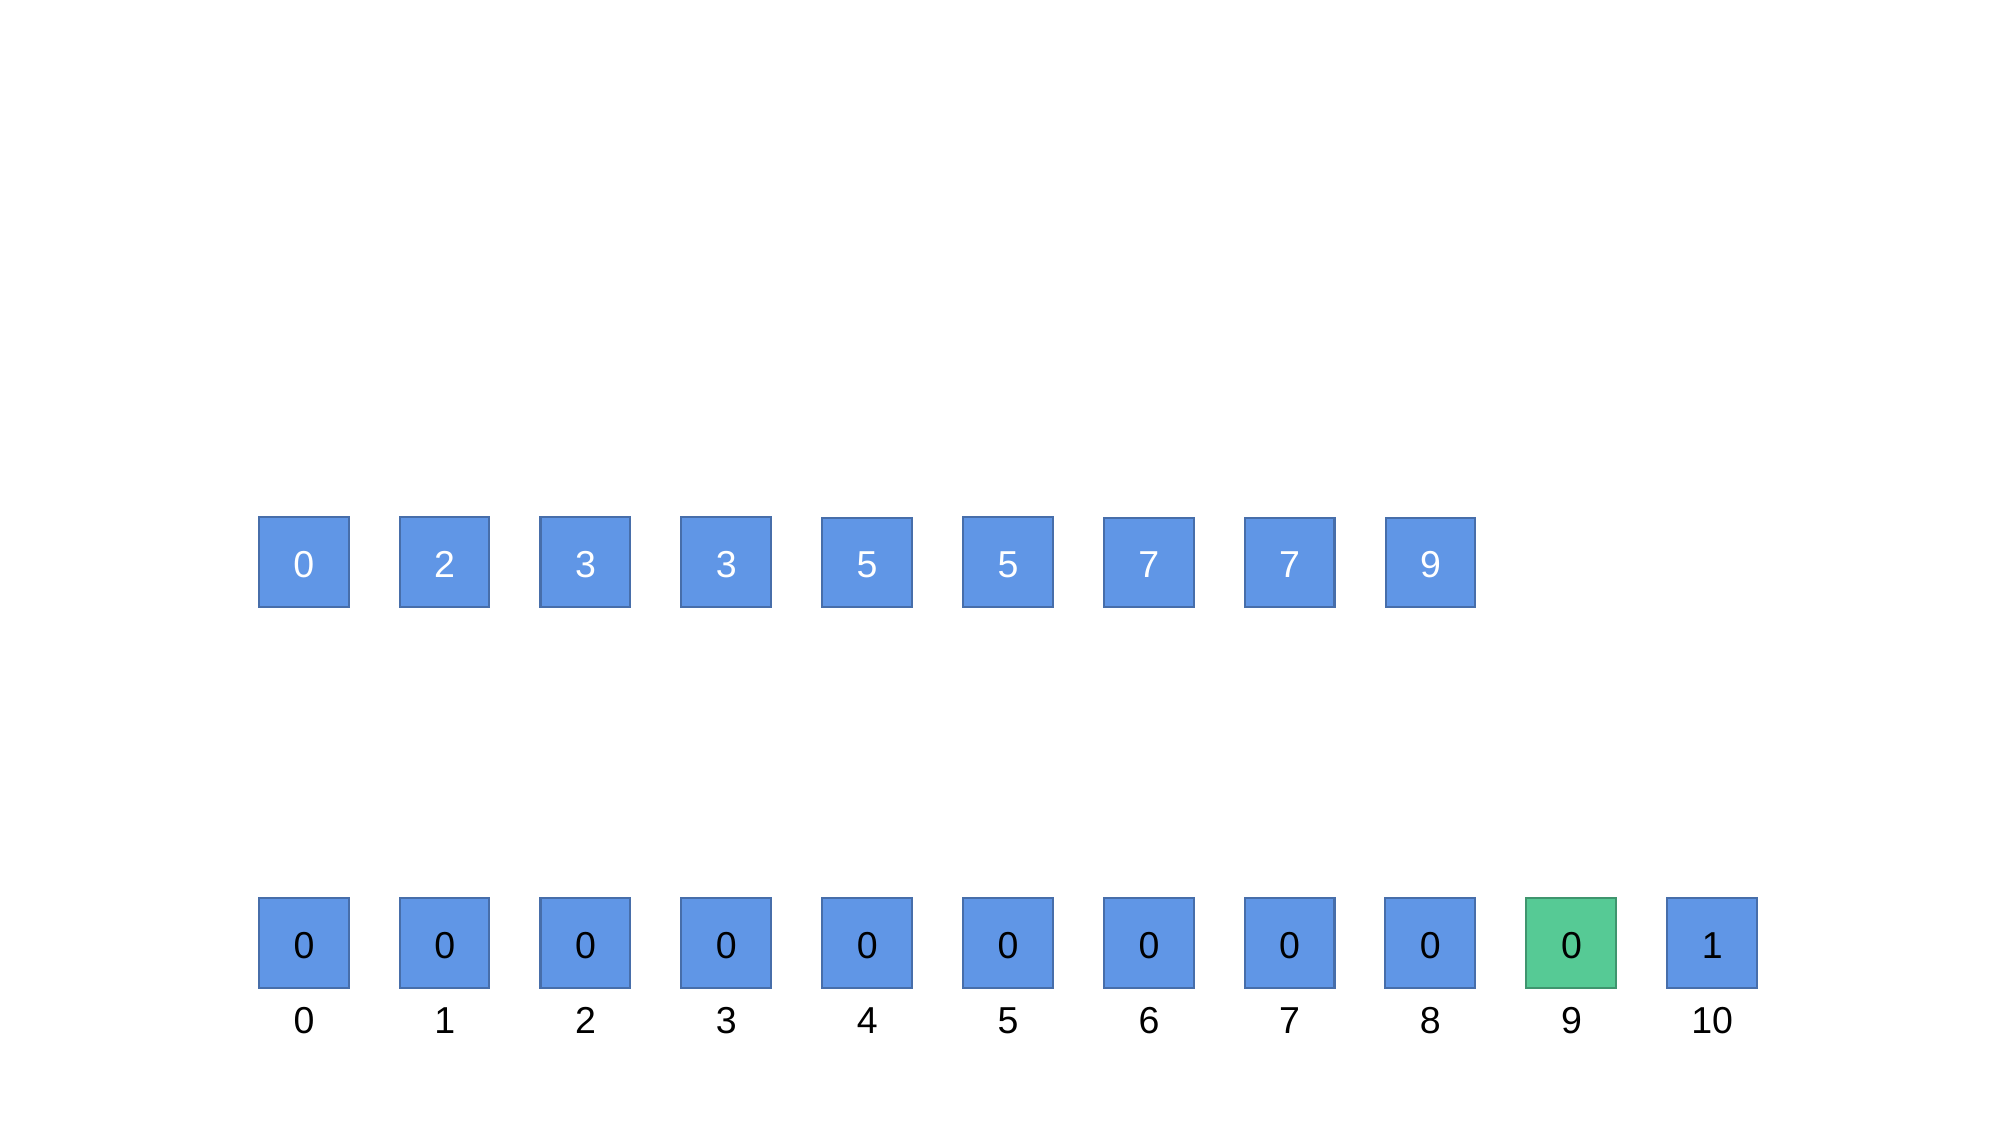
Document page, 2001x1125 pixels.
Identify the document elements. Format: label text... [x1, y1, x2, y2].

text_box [1385, 898, 1476, 1049]
text_box 5 [821, 517, 913, 608]
text_box 2 [399, 516, 490, 608]
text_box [1244, 898, 1335, 1049]
text_box 0 [822, 913, 912, 973]
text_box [962, 898, 1053, 1049]
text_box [258, 898, 349, 1049]
text_box 3 [680, 516, 772, 608]
text_box 0 [540, 913, 631, 973]
text_box [539, 897, 631, 989]
text_box 0 [258, 516, 350, 608]
text_box 7 [1244, 517, 1336, 608]
text_box 2 [540, 988, 631, 1049]
text_box 4 [822, 988, 912, 1049]
text_box 3 [539, 516, 631, 608]
text_box 5 [962, 516, 1054, 608]
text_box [1103, 898, 1194, 1049]
text_box [821, 897, 913, 989]
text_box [681, 898, 772, 1049]
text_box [1667, 898, 1757, 1049]
text_box 7 [1103, 517, 1195, 608]
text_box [1526, 898, 1617, 1049]
text_box 9 [1385, 517, 1476, 608]
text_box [399, 898, 490, 1049]
